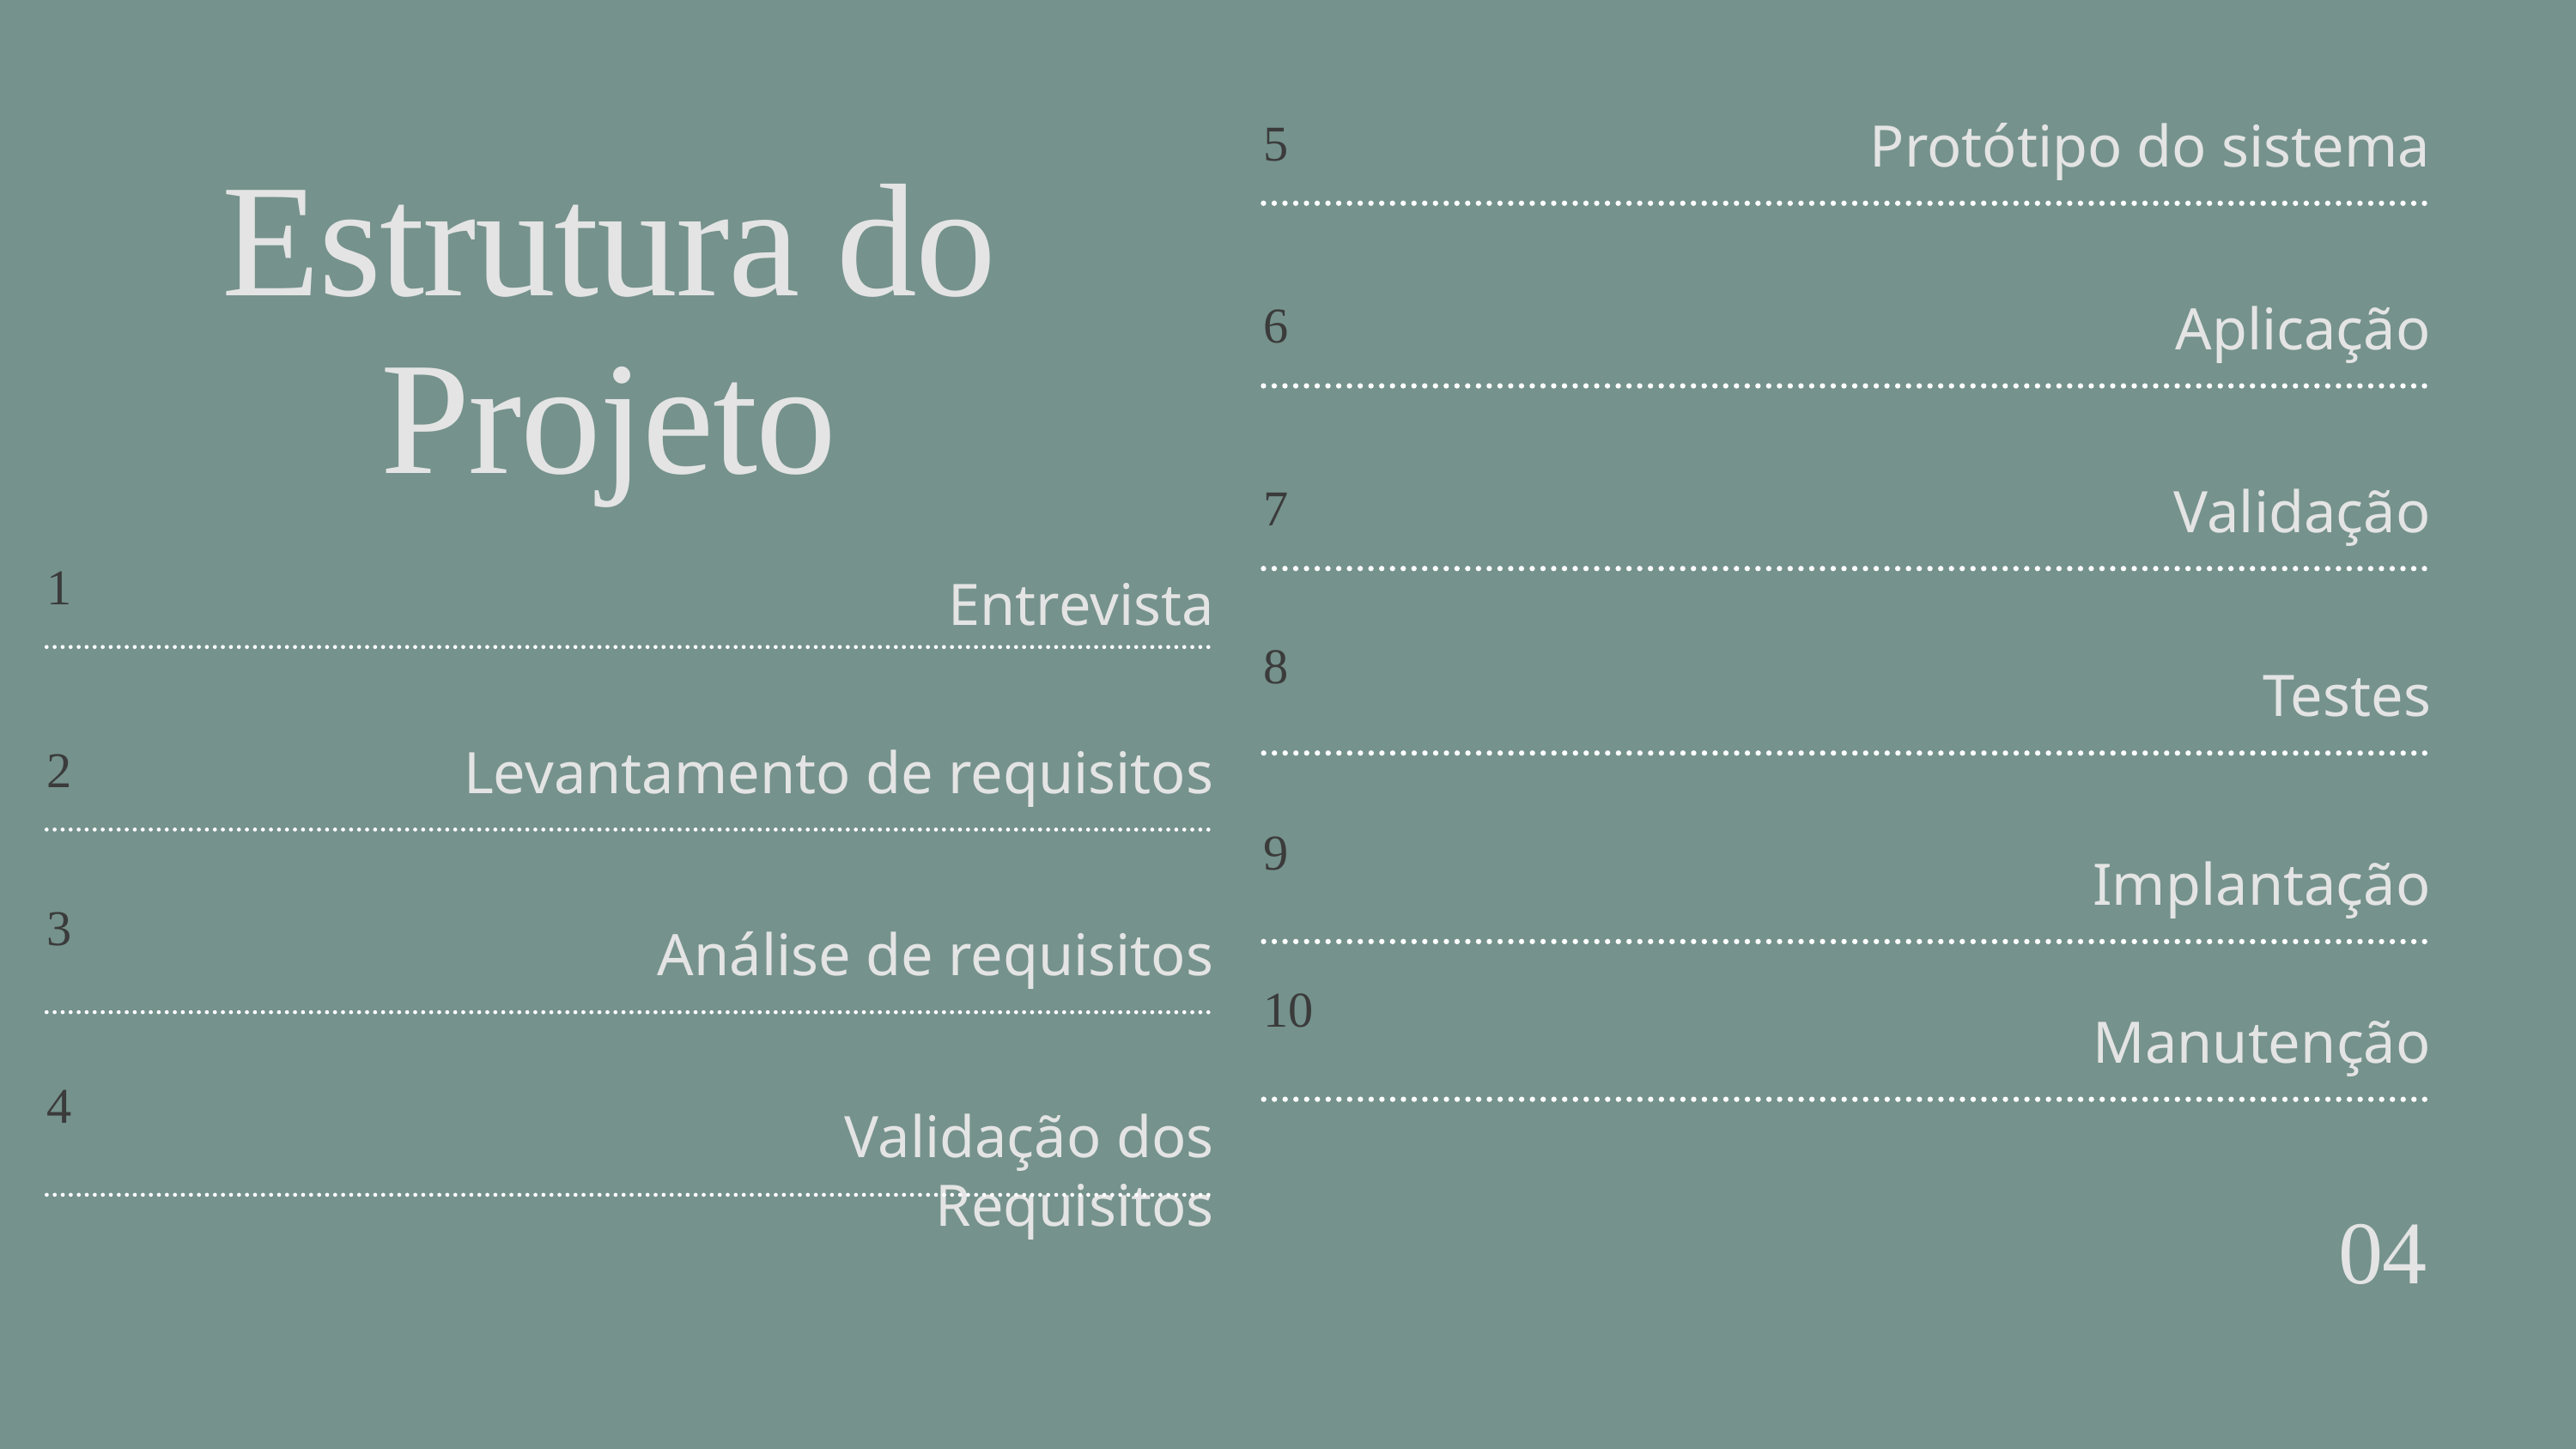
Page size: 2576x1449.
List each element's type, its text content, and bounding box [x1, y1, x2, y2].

text_box 3 [46, 895, 169, 956]
text_box Validação dos Requisitos [586, 1100, 1214, 1238]
text_box 04 [2338, 1203, 2432, 1302]
text_box 2 [46, 737, 169, 797]
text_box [1263, 109, 2432, 1102]
text_box Entrevista [586, 568, 1214, 638]
text_box Estrutura do Projeto [144, 150, 1072, 506]
text_box Análise de requisitos [586, 918, 1214, 987]
text_box 1 [46, 555, 169, 615]
text_box Levantamento de requisitos [412, 736, 1214, 805]
text_box 4 [46, 1073, 169, 1134]
